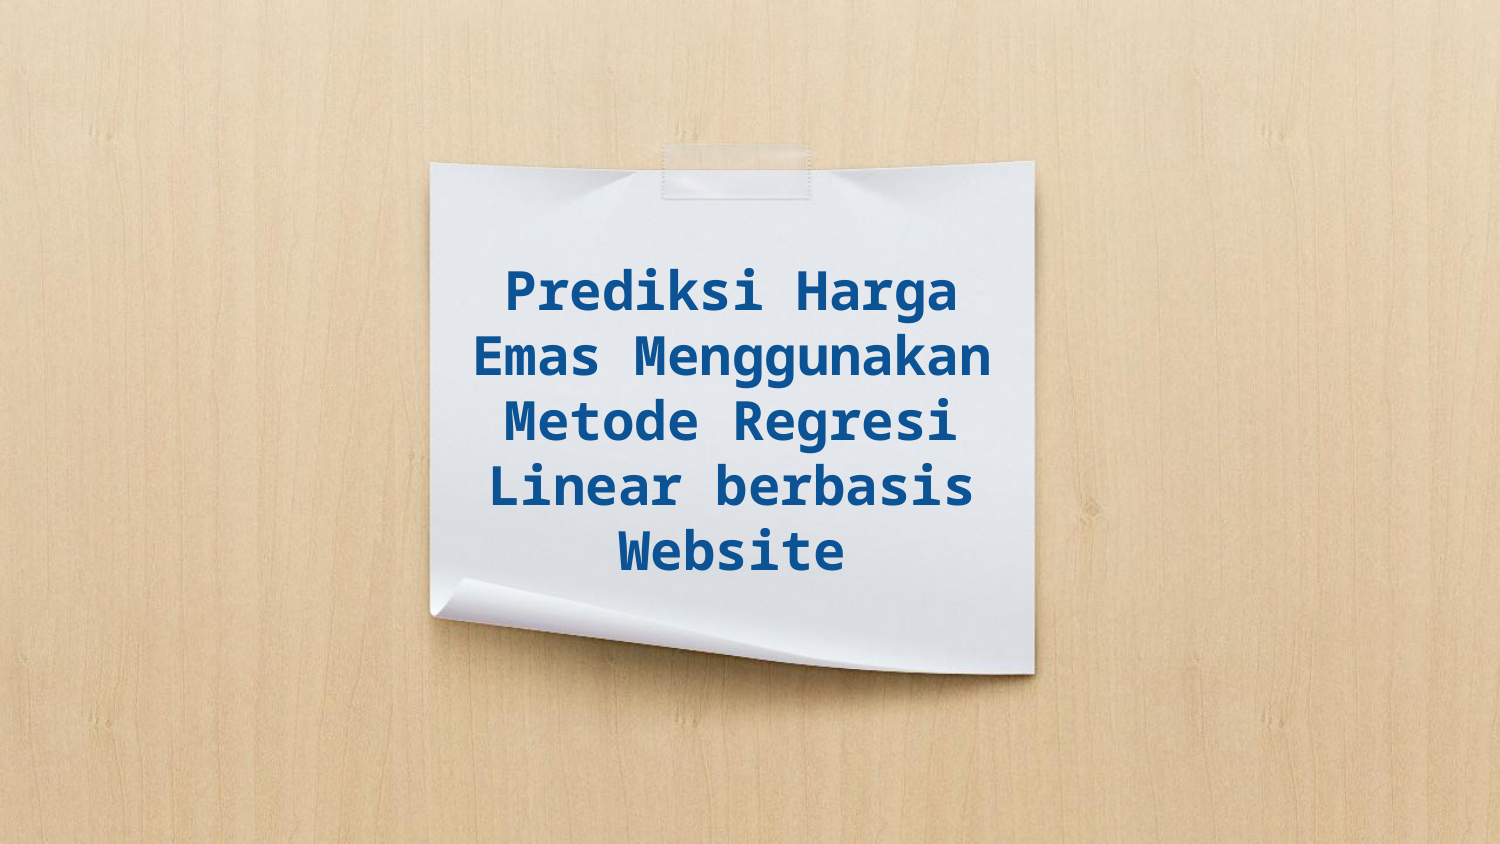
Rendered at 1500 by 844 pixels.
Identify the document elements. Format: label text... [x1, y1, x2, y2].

title Prediksi Harga Emas Menggunakan Metode Regresi Linear berbasis Website [450, 196, 1014, 648]
picture [0, 0, 1500, 844]
